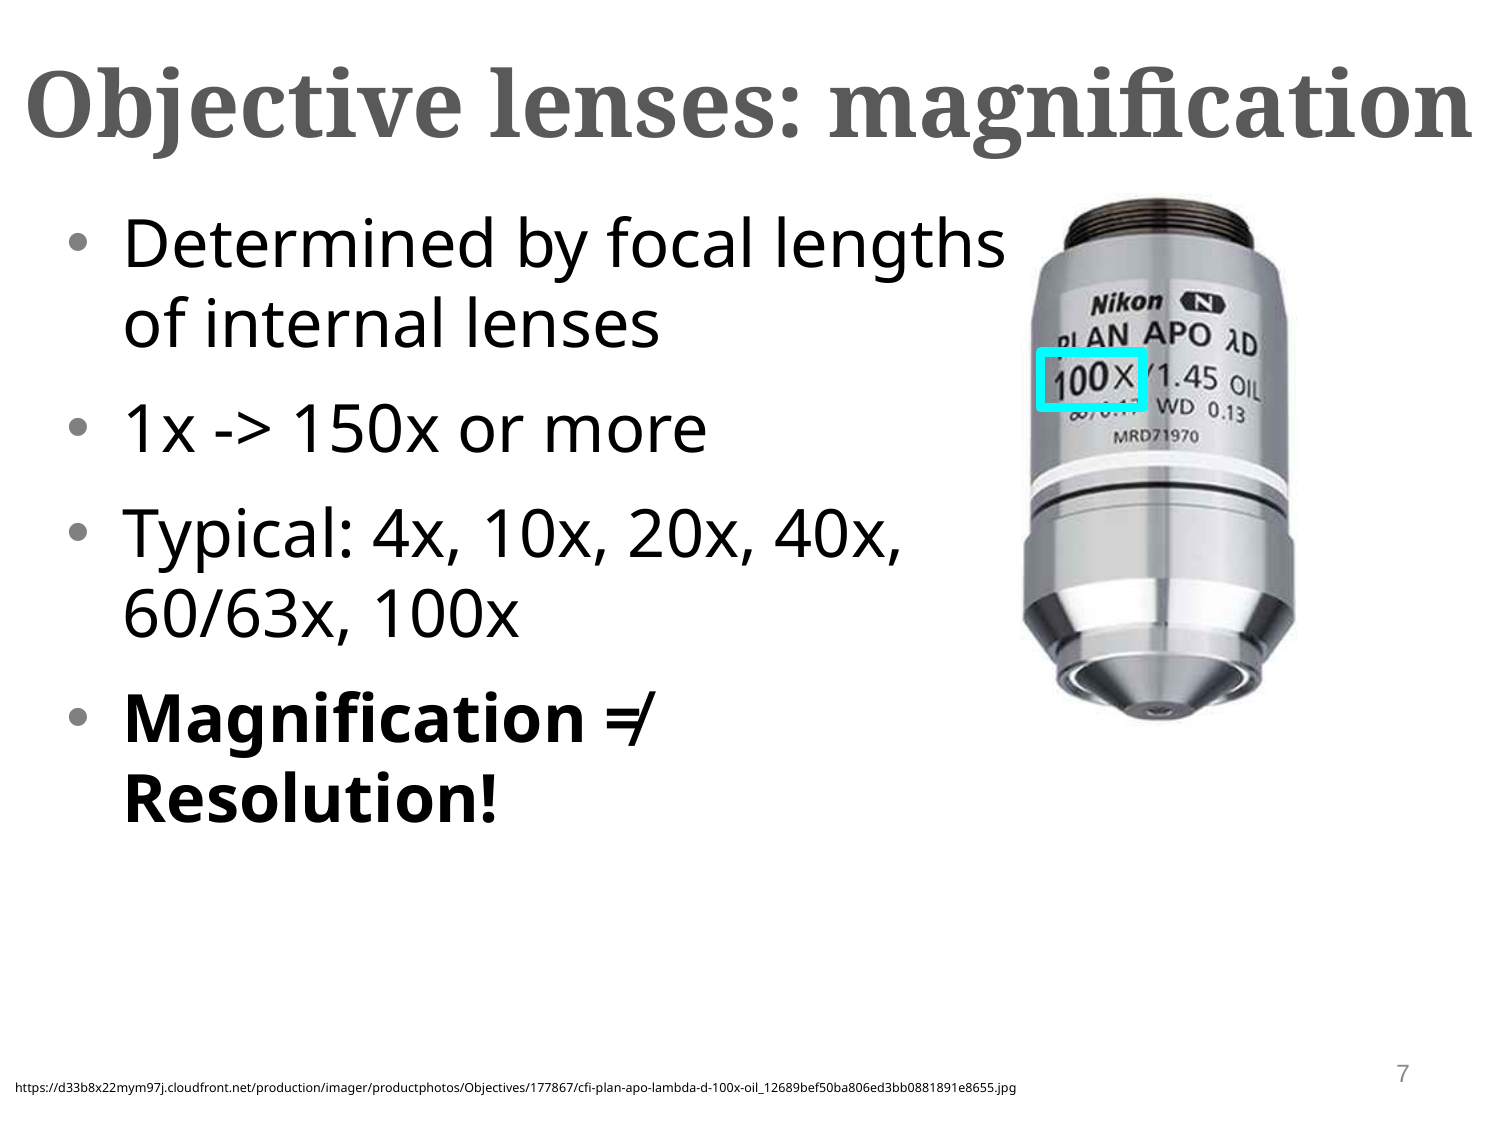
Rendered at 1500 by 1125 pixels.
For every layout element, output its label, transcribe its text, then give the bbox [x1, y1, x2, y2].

text_box https://d33b8x22mym97j.cloudfront.net/production/imager/productphotos/Objectives/177867/cfi-plan-apo-lambda-d-100x-oil_12689bef50ba806ed3bb0881891e8655.jpg [0, 1072, 1318, 1125]
text_box Objective lenses: magnification [0, 6, 1500, 194]
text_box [51, 193, 1144, 1043]
picture [1144, 193, 1426, 726]
slide_number 7 [1074, 1042, 1425, 1103]
